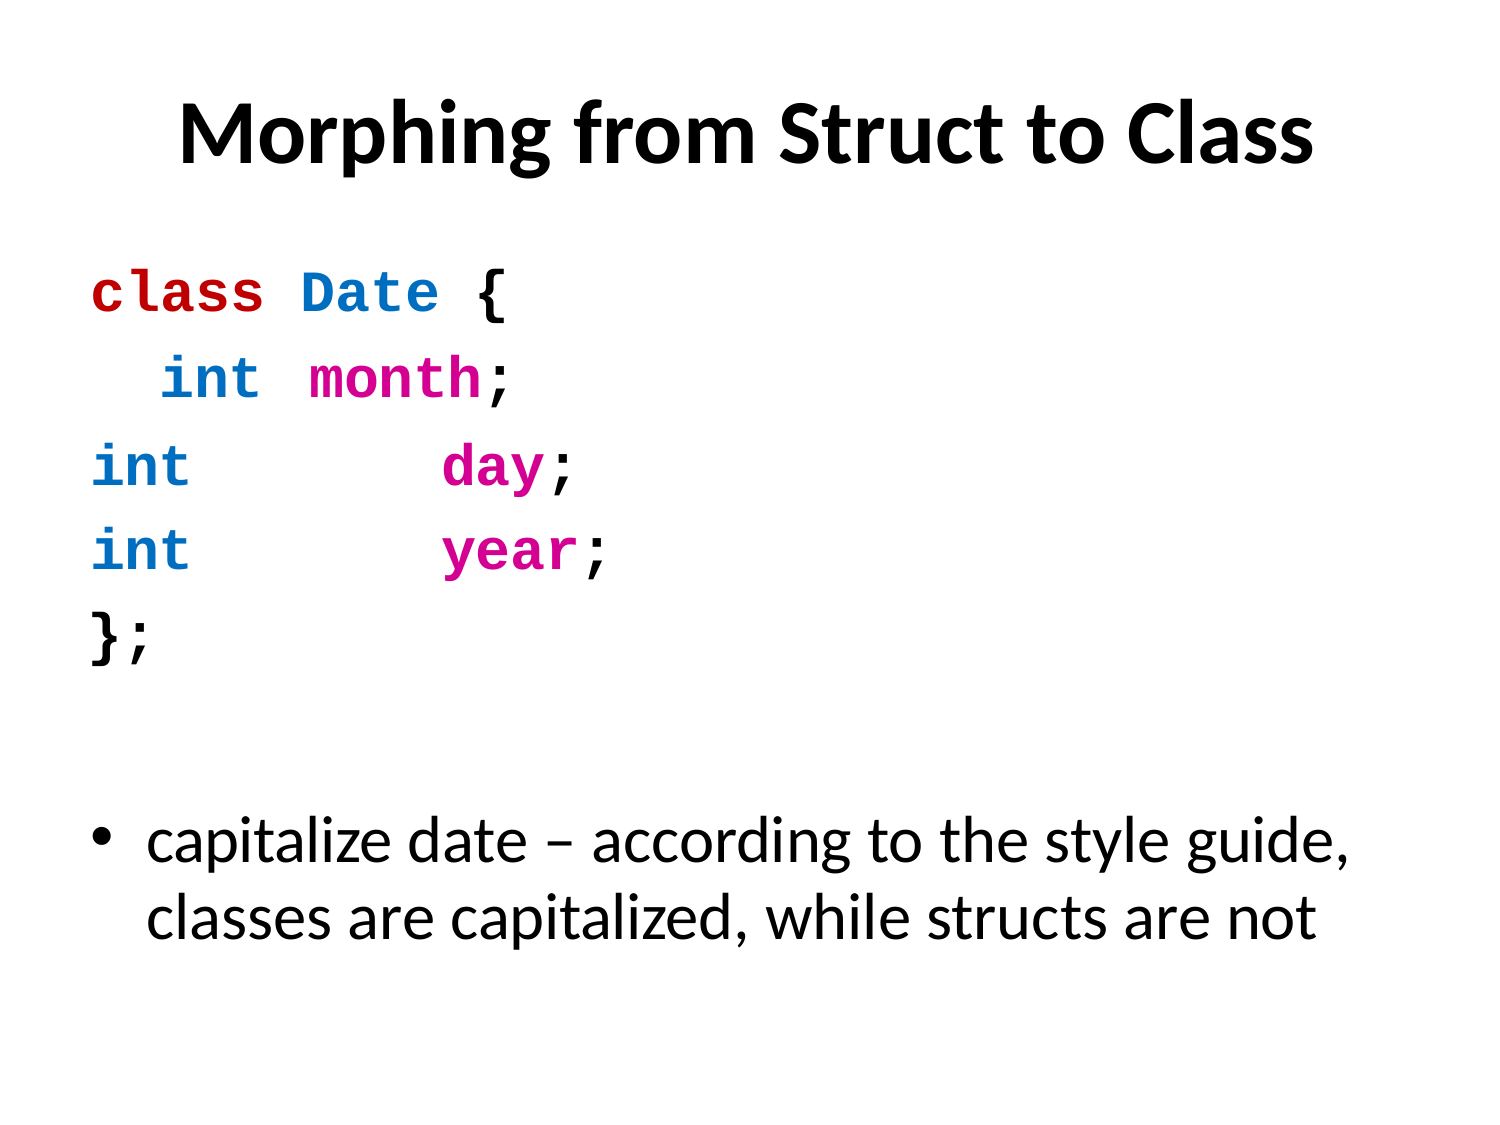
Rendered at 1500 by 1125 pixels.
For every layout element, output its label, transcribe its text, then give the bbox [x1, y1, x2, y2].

title Morphing from Struct to Class [174, 69, 1317, 236]
text_box class Date { int month; int day; int year; }; capitalize date – according to the style guide, classes are capitalized, while structs are not [87, 236, 1500, 953]
